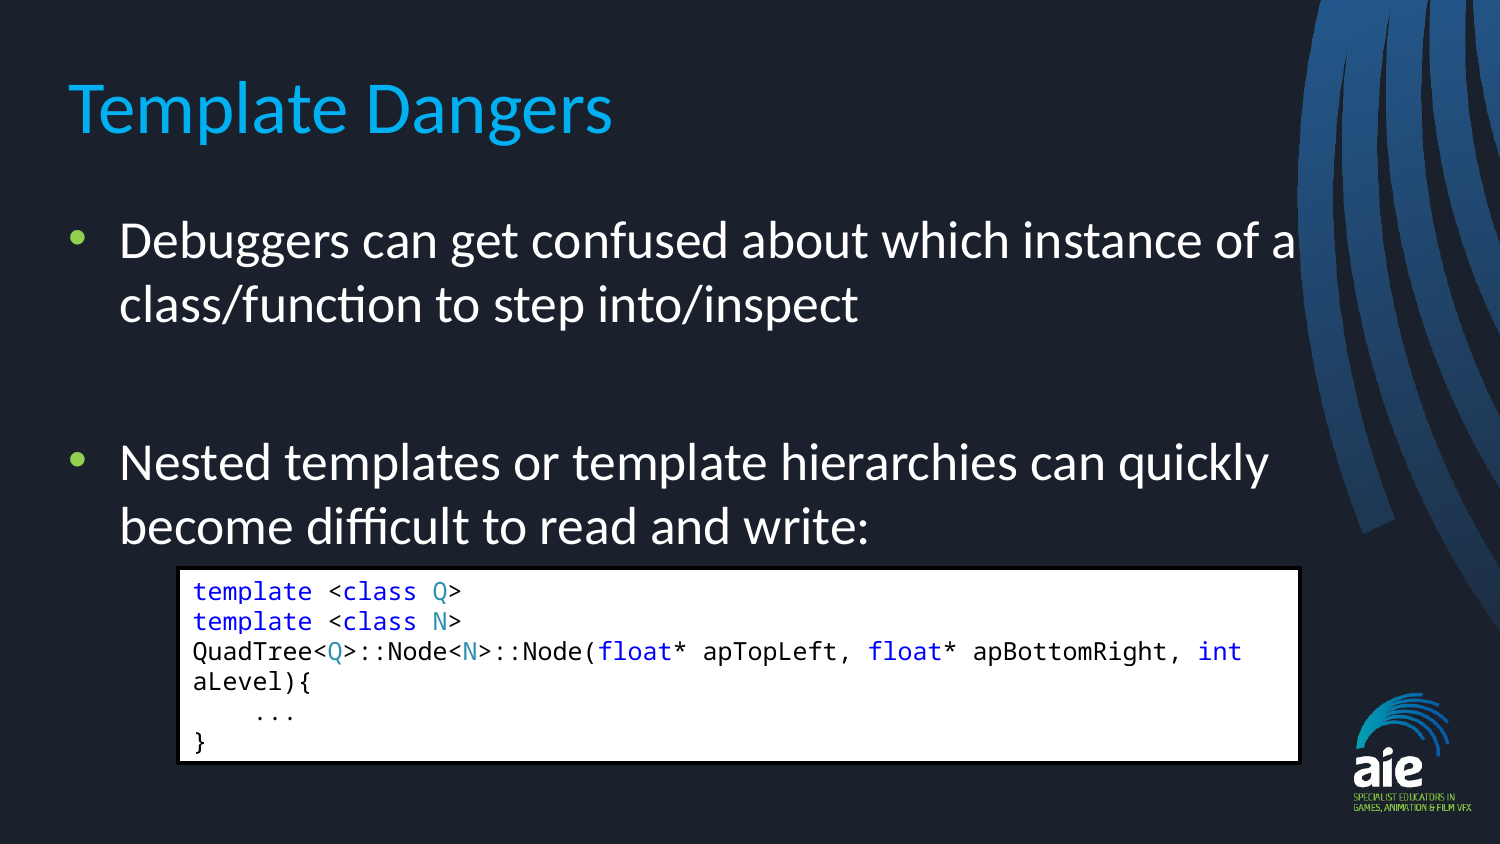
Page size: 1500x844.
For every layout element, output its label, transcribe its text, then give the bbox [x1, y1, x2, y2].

title Template Dangers [53, 33, 1425, 175]
list Debuggers can get confused about which instance of a class/function to step into/inspect Nested templates or template hierarchies can quickly become difficult to read and write: [53, 197, 1329, 564]
text_box template <class Q> template <class N> QuadTree<Q>::Node<N>::Node(float* apTopLeft, float* apBottomRight, int aLevel){ ... } [176, 566, 1302, 765]
picture [0, 0, 1500, 844]
